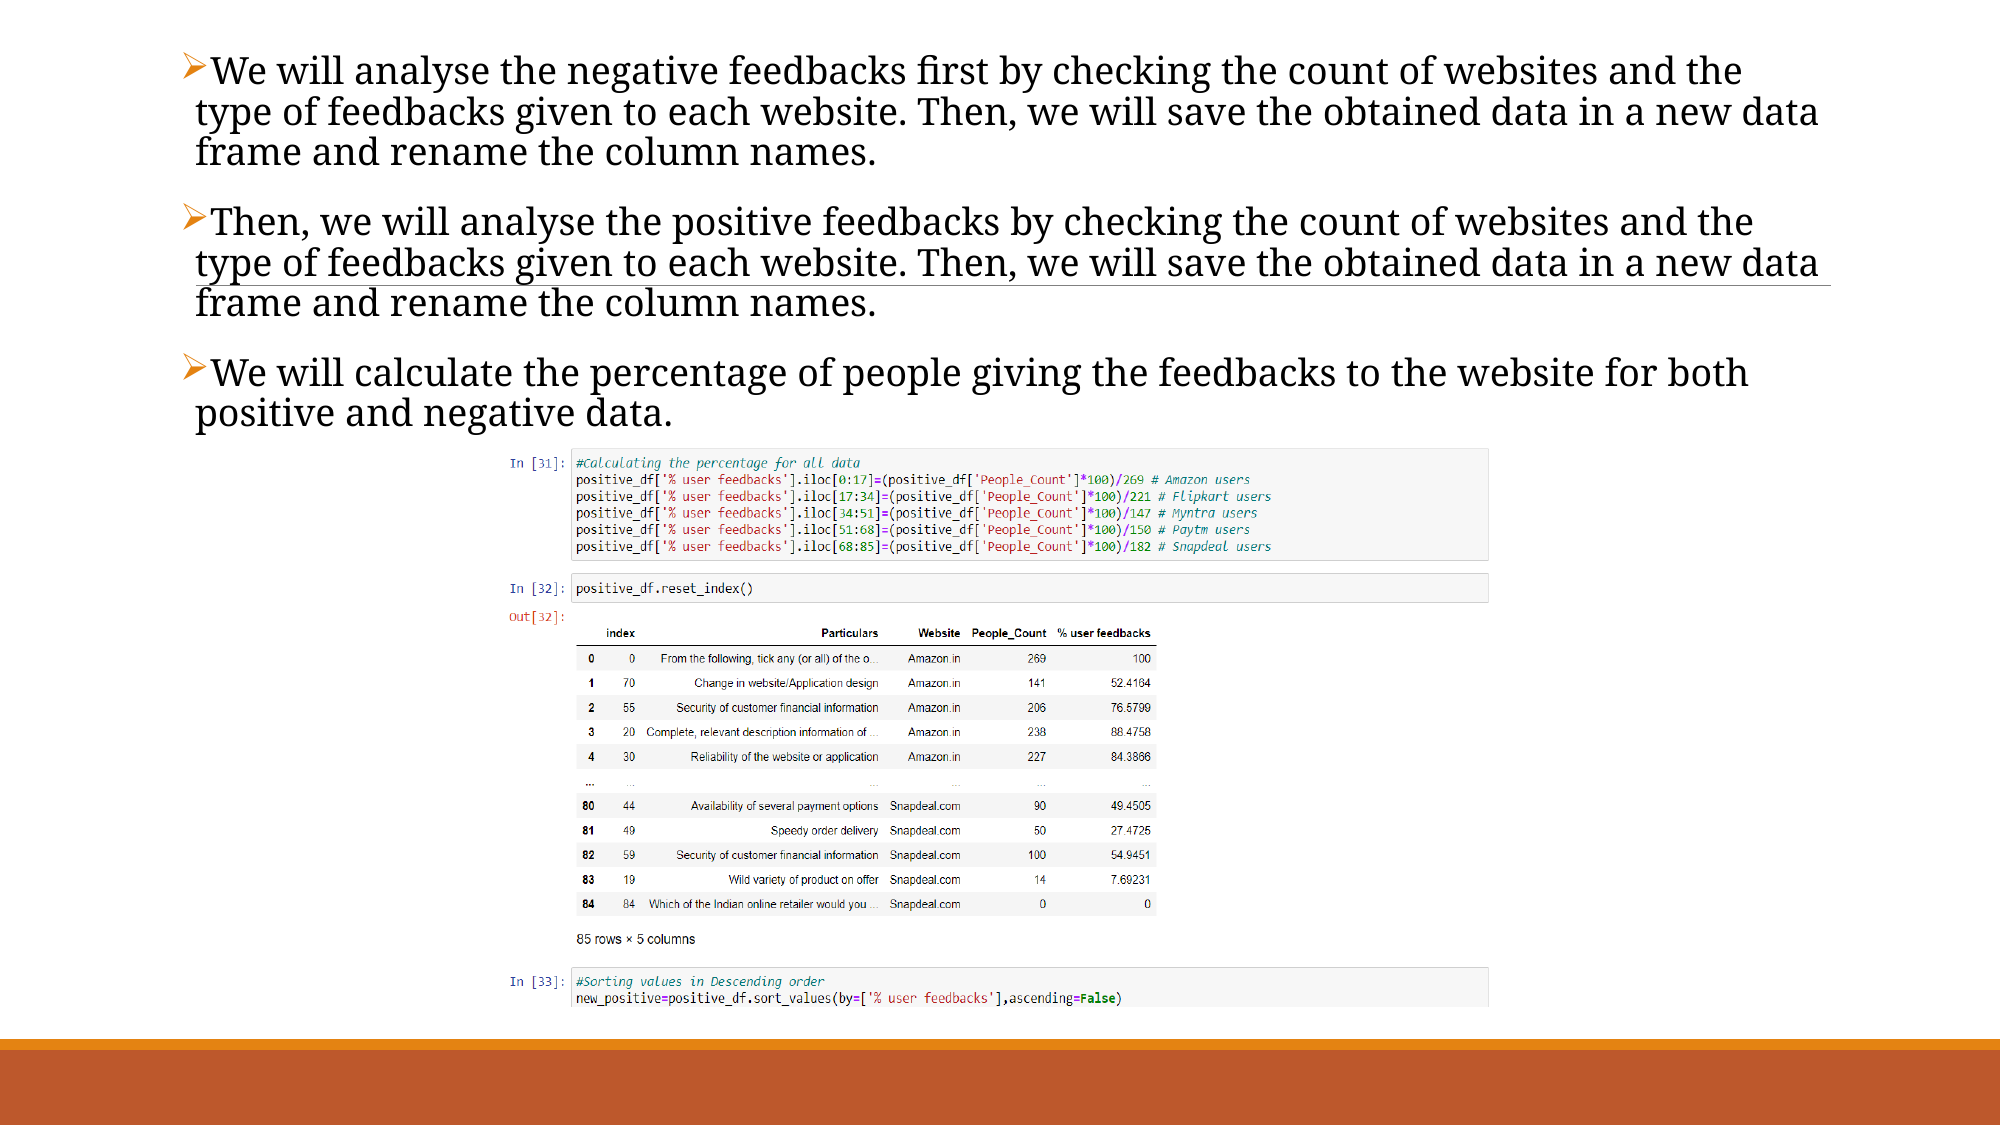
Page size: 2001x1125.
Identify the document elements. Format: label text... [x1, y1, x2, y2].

picture [494, 441, 1506, 1008]
list We will analyse the negative feedbacks first by checking the count of websites and the type of feedbacks given to each website. Then, we will save the obtained data in a new data frame and rename the column names. Then, we will analyse the positive feedbacks by checking the count of websites and the type of feedbacks given to each website. Then, we will save the obtained data in a new data frame and rename the column names. We will calculate the percentage of people giving the feedbacks to the website for both positive and negative data. [180, 45, 1830, 528]
